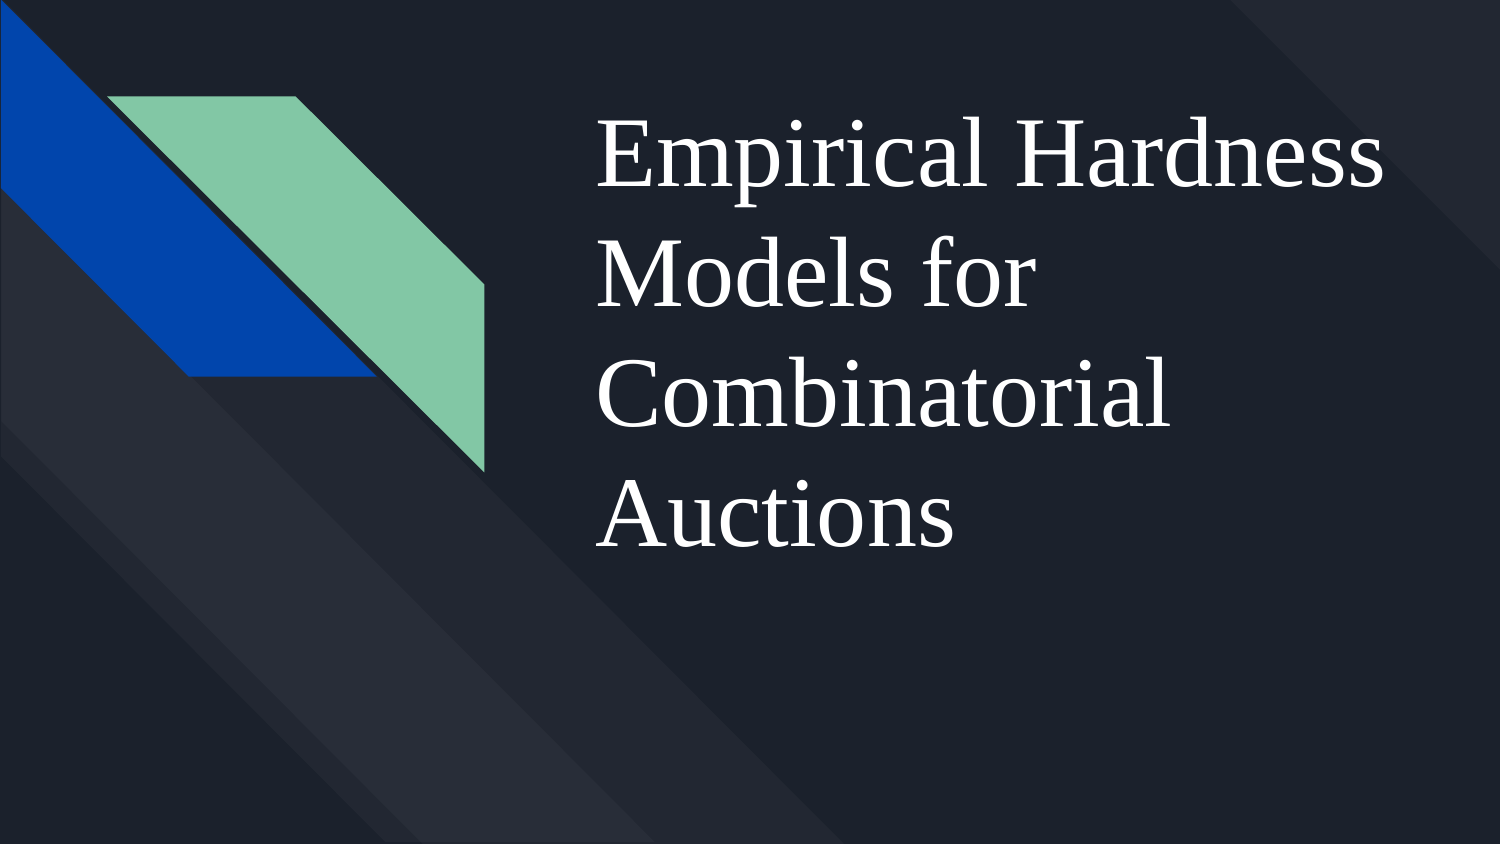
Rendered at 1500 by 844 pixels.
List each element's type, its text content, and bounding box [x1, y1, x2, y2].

title Empirical Hardness Models for Combinatorial Auctions [580, 71, 1404, 476]
